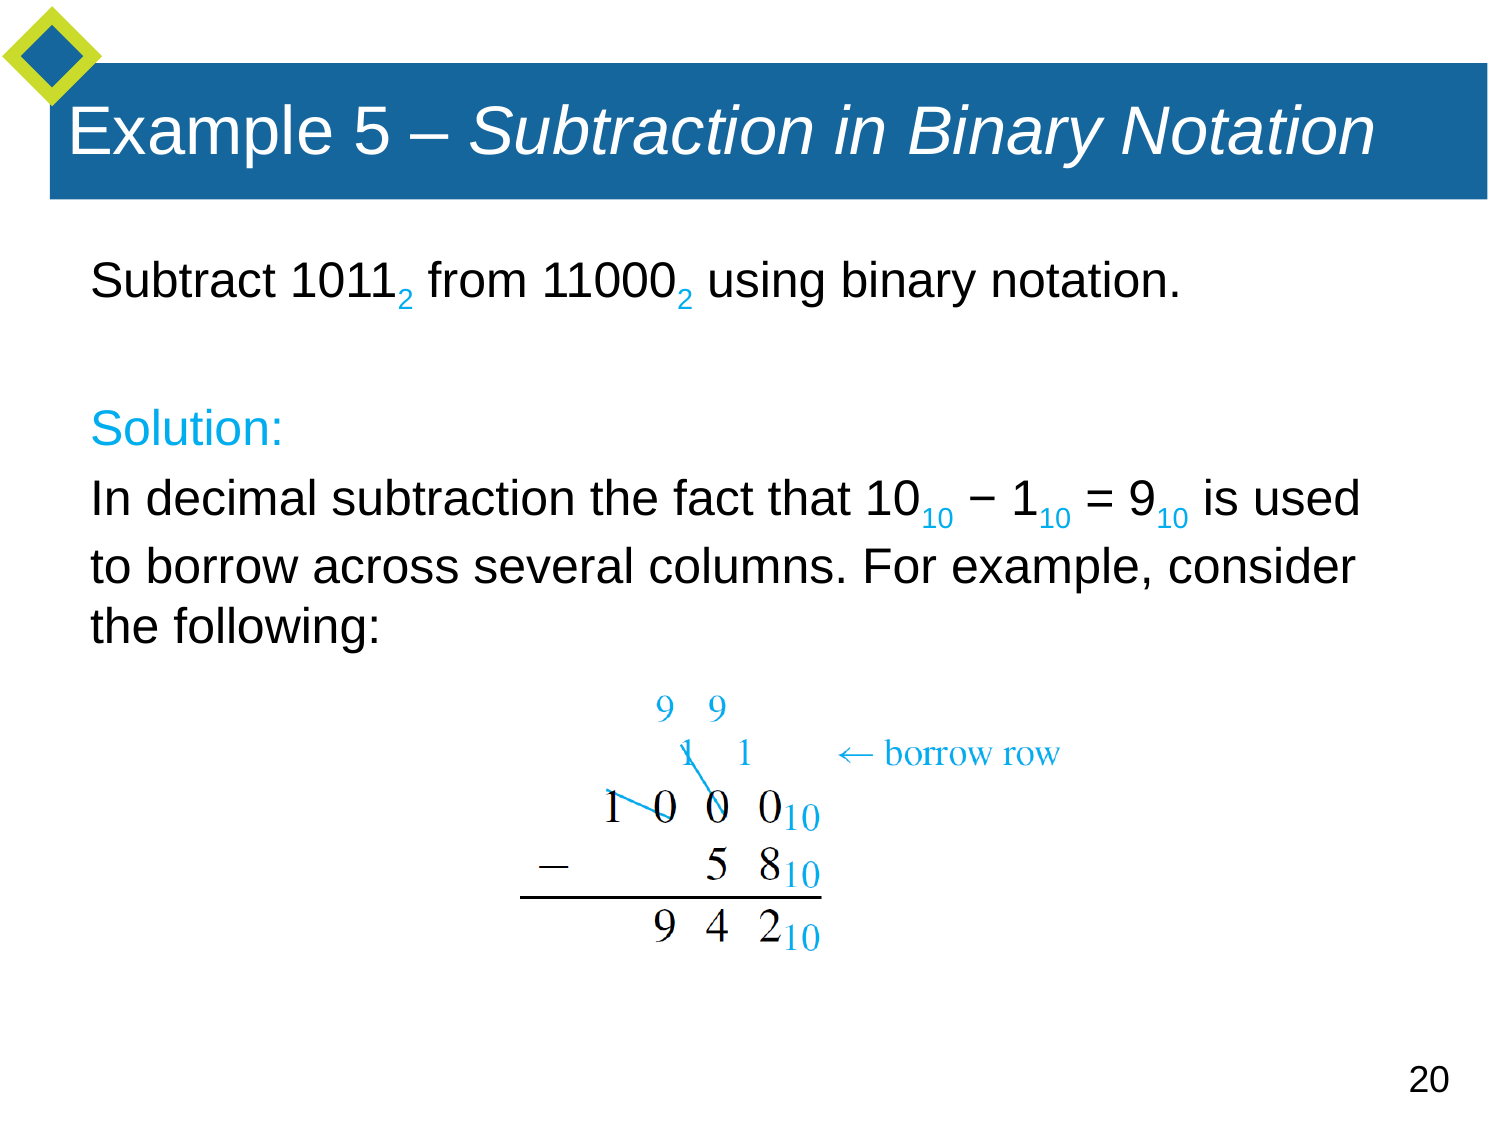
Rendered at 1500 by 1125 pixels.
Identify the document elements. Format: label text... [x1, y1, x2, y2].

list Subtract 10112 from 110002 using binary notation. Solution: In decimal subtraction the fact that 1010 − 110 = 910 is used to borrow across several columns. For example, consider the following: [75, 239, 1425, 1103]
picture [511, 674, 1070, 963]
title Example 5 – Subtraction in Binary Notation [52, 33, 1403, 221]
